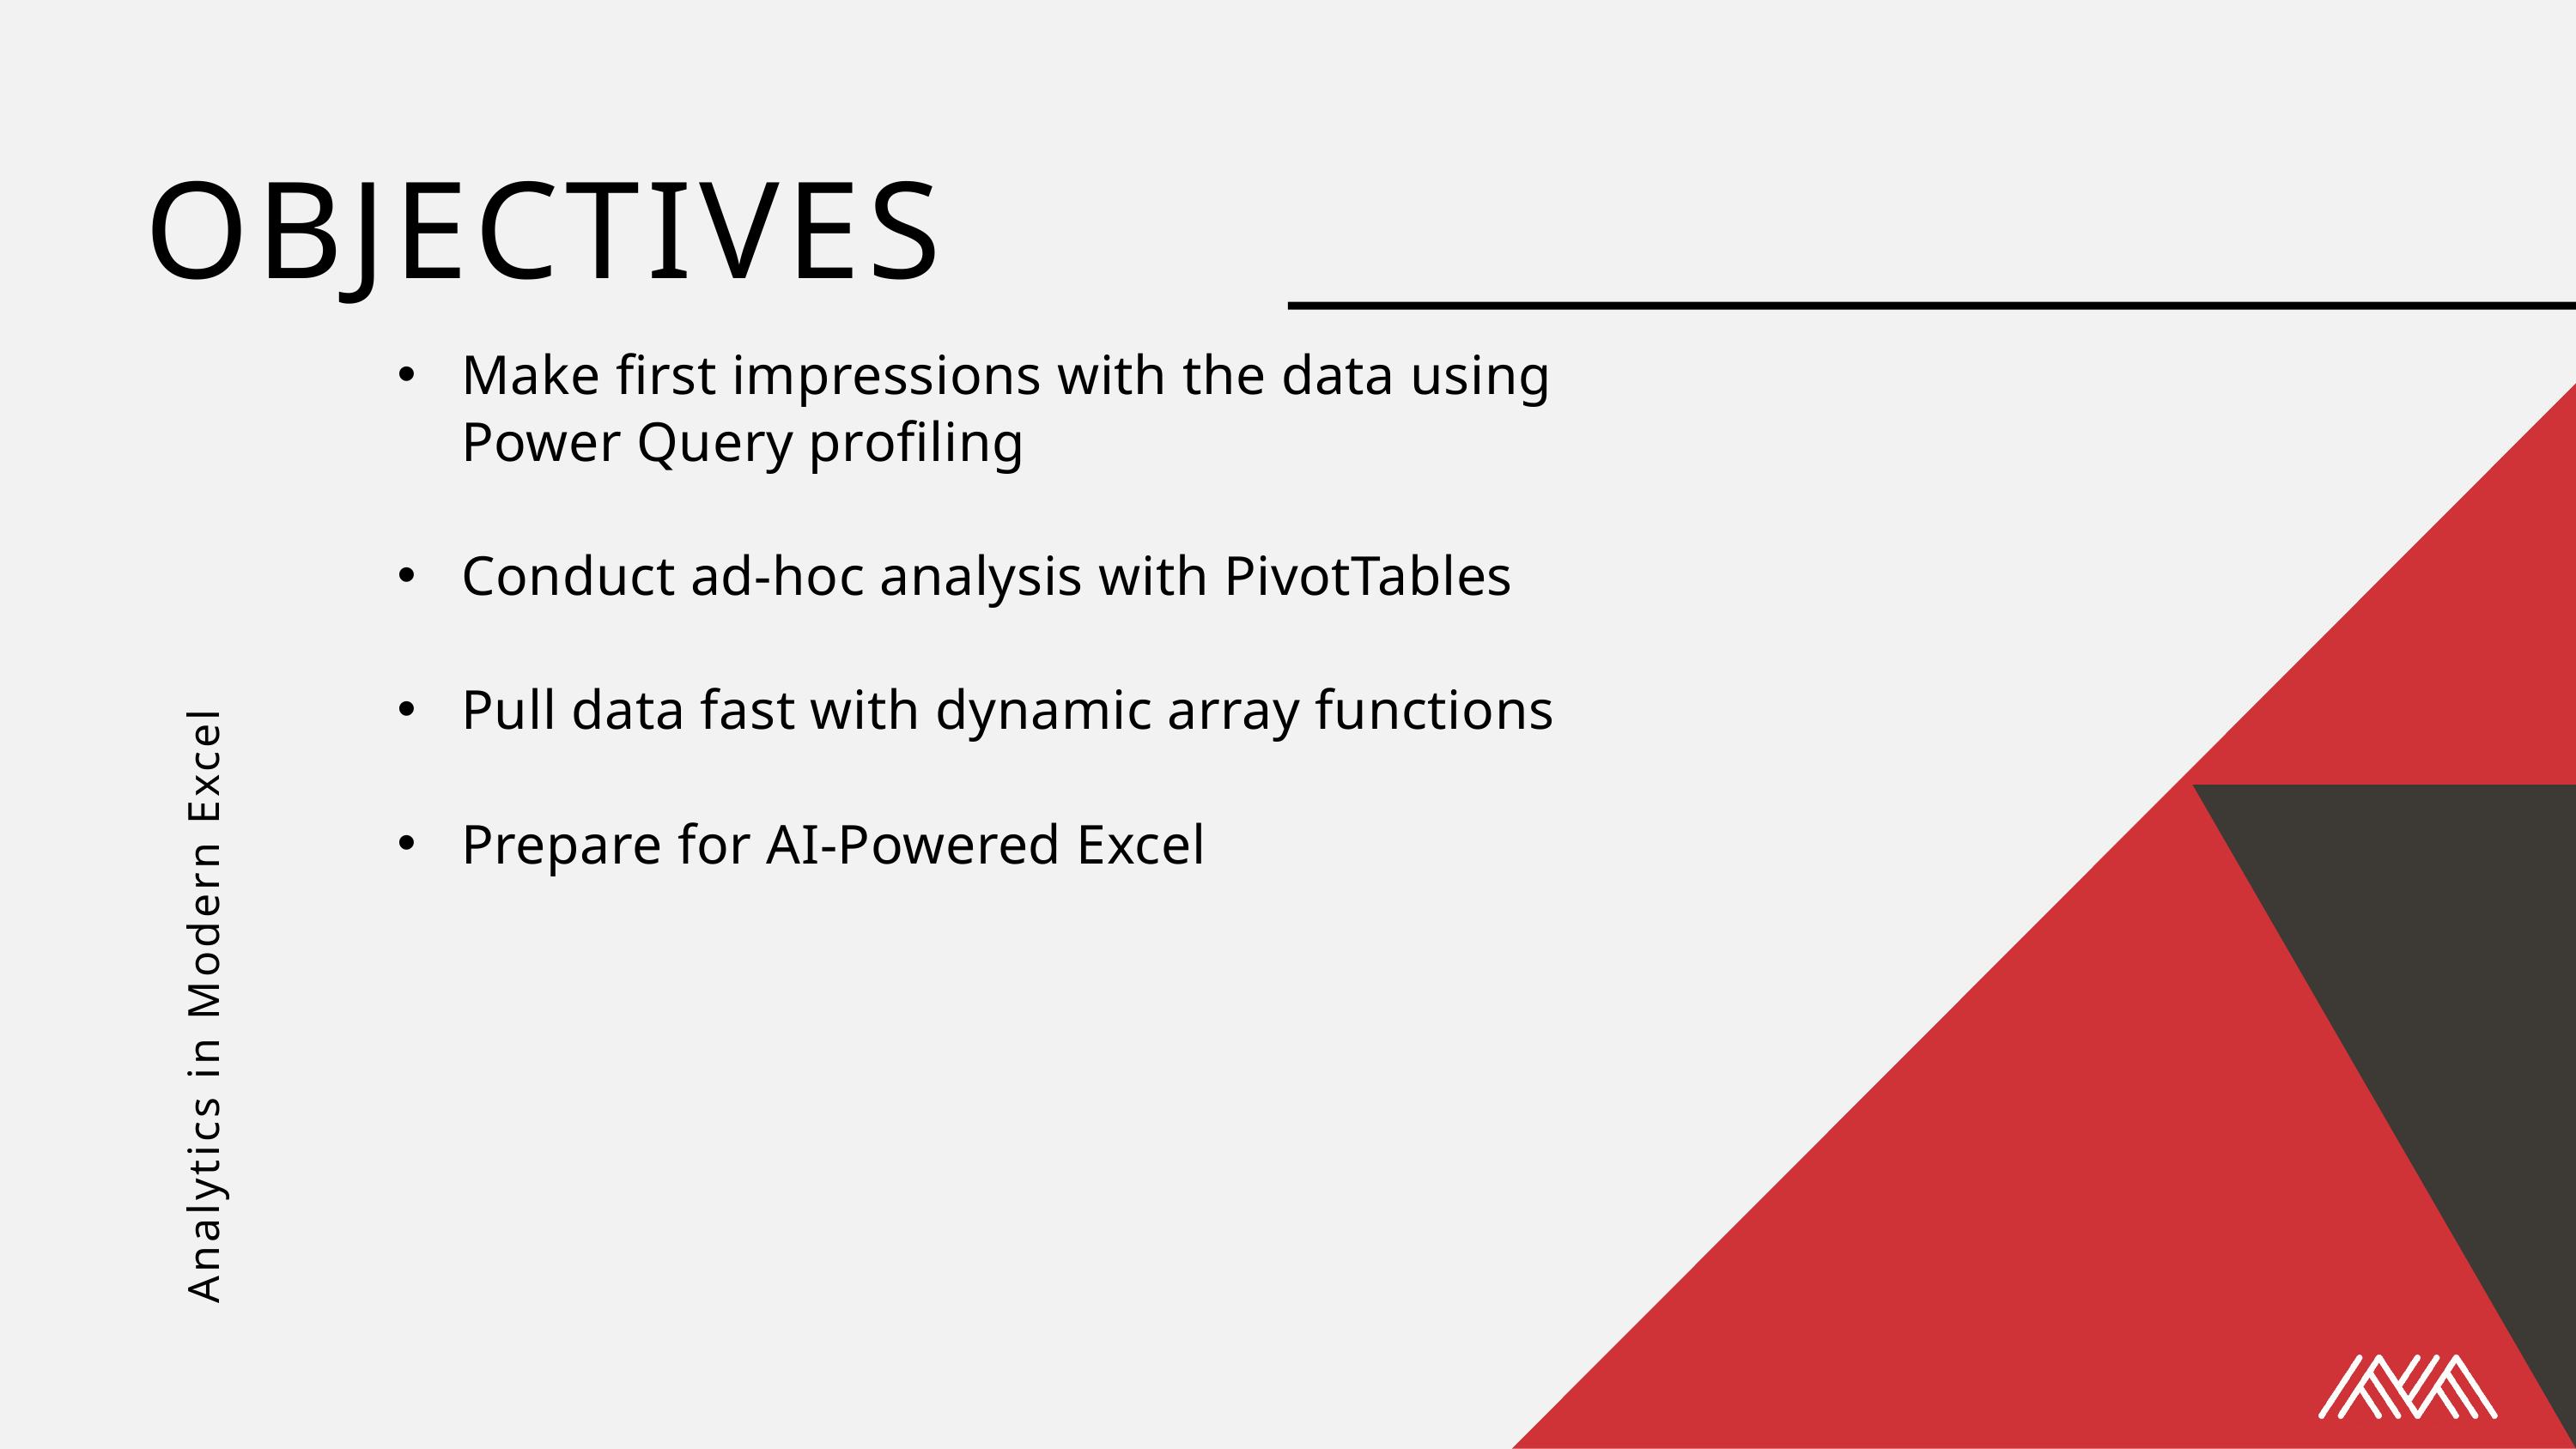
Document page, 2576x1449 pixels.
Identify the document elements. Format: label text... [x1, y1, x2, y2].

text_box OBJECTIVES [144, 144, 1212, 306]
picture [2267, 1303, 2551, 1449]
text_box [1287, 301, 2576, 310]
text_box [1510, 384, 2576, 1448]
text_box Make first impressions with the data using Power Query profiling Conduct ad-hoc analysis with PivotTables Pull data fast with dynamic array functions Prepare for AI-Powered Excel [397, 337, 1699, 875]
text_box Analytics in Modern Excel [167, 552, 228, 1304]
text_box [2192, 784, 2576, 1449]
